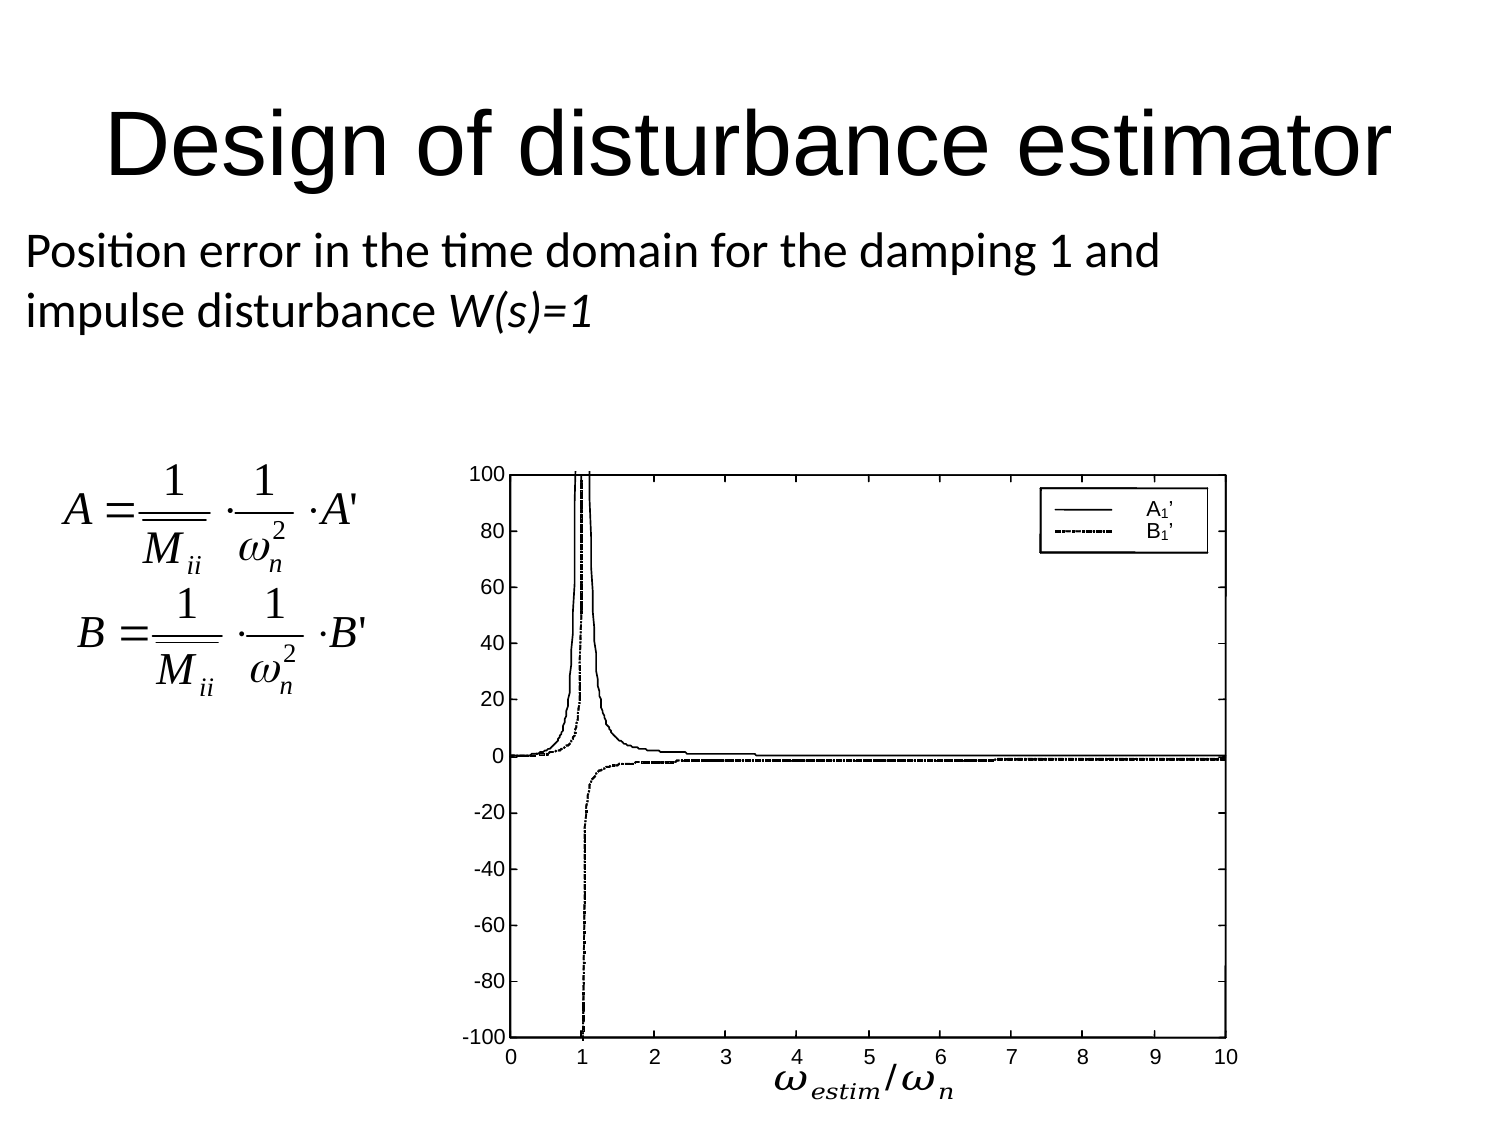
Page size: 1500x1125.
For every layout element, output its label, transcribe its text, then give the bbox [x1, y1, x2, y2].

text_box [68, 574, 374, 709]
text_box Design of disturbance estimator [74, 45, 1425, 233]
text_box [390, 423, 1317, 1118]
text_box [52, 450, 365, 587]
